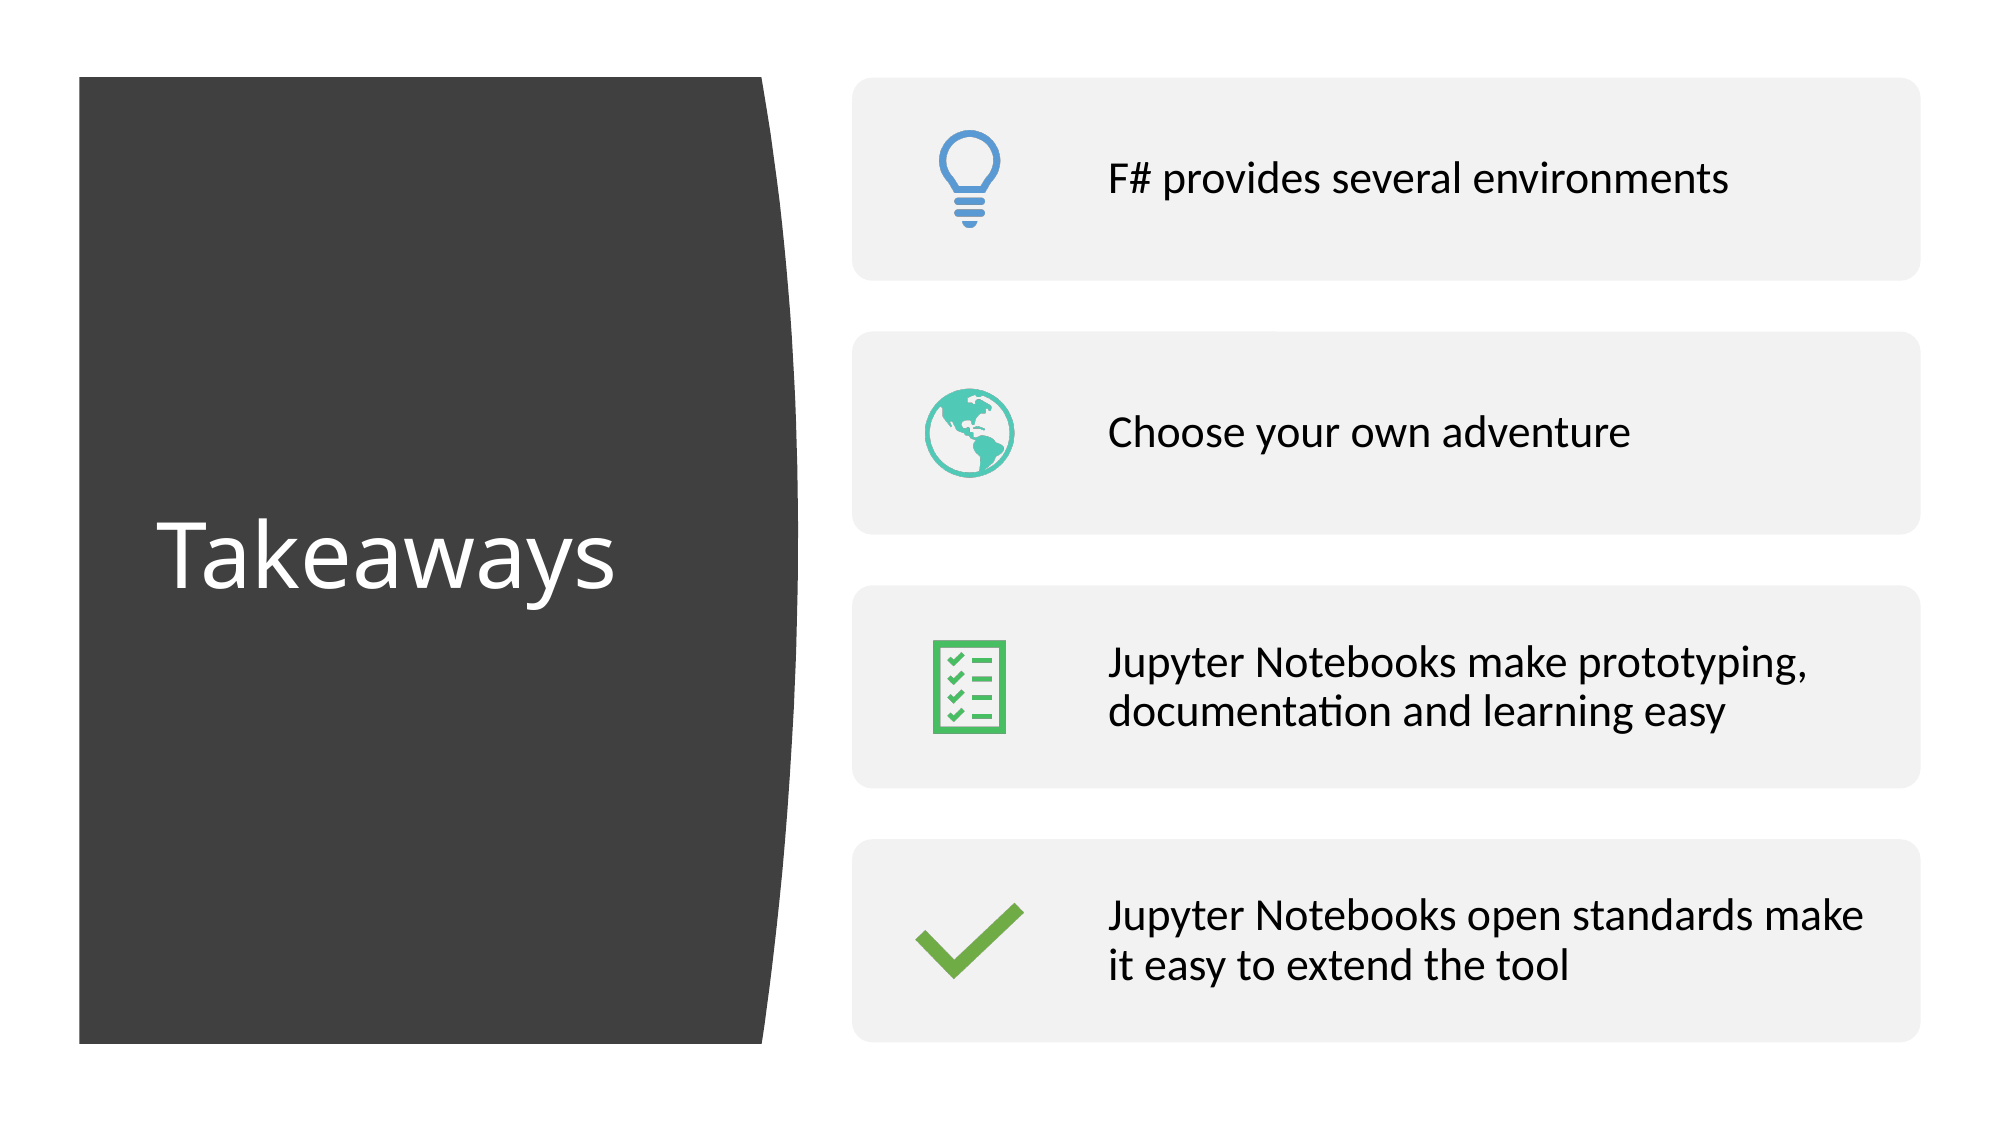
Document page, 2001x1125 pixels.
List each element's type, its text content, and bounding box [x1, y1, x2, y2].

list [852, 77, 1921, 1043]
title Takeaways [141, 166, 702, 953]
text_box [78, 76, 800, 1045]
